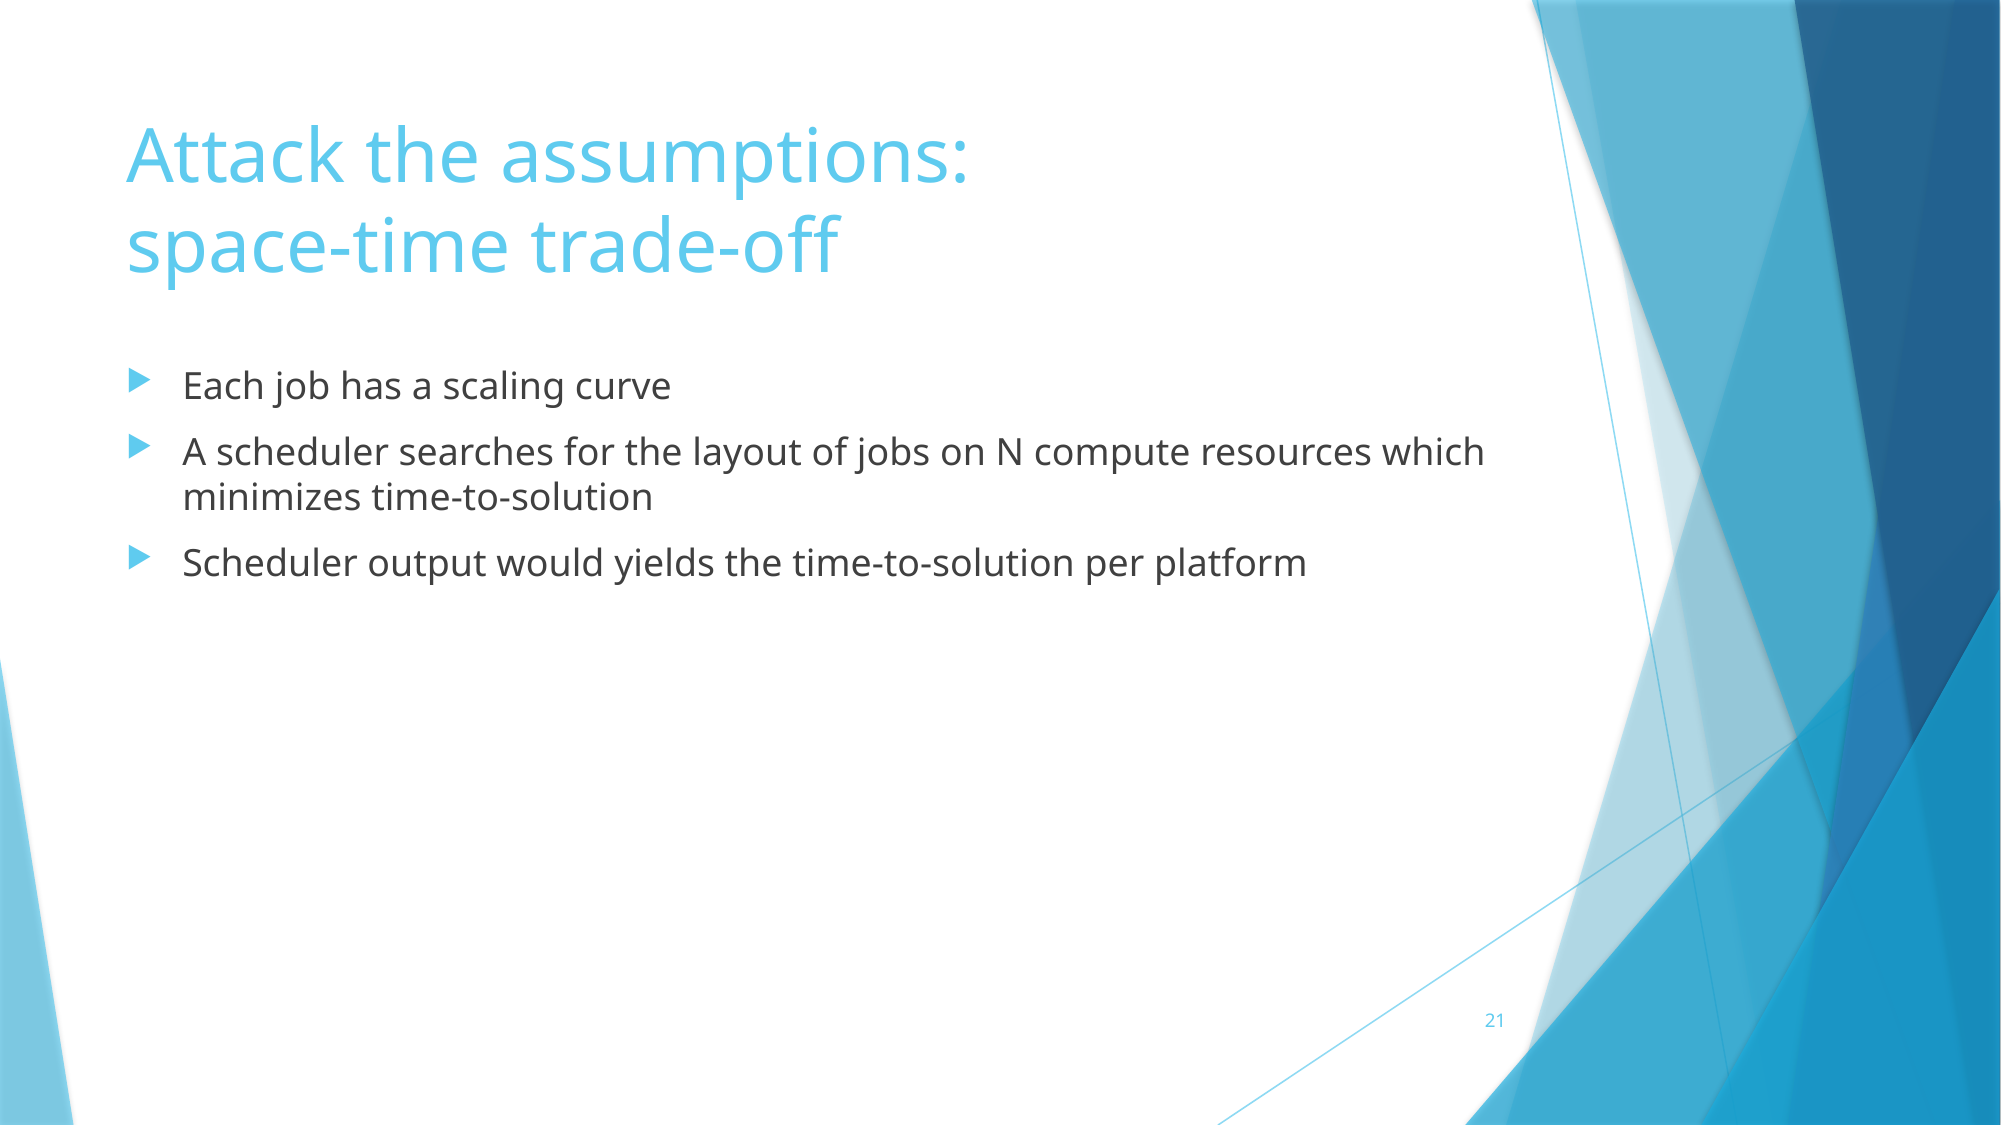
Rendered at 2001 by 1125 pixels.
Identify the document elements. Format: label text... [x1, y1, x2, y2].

title Attack the assumptions: space-time trade-off [111, 99, 1522, 317]
slide_number 21 [1409, 992, 1522, 1051]
list Each job has a scaling curve A scheduler searches for the layout of jobs on N compute resources which minimizes time-to-solution Scheduler output would yields the time-to-solution per platform [111, 354, 1522, 992]
